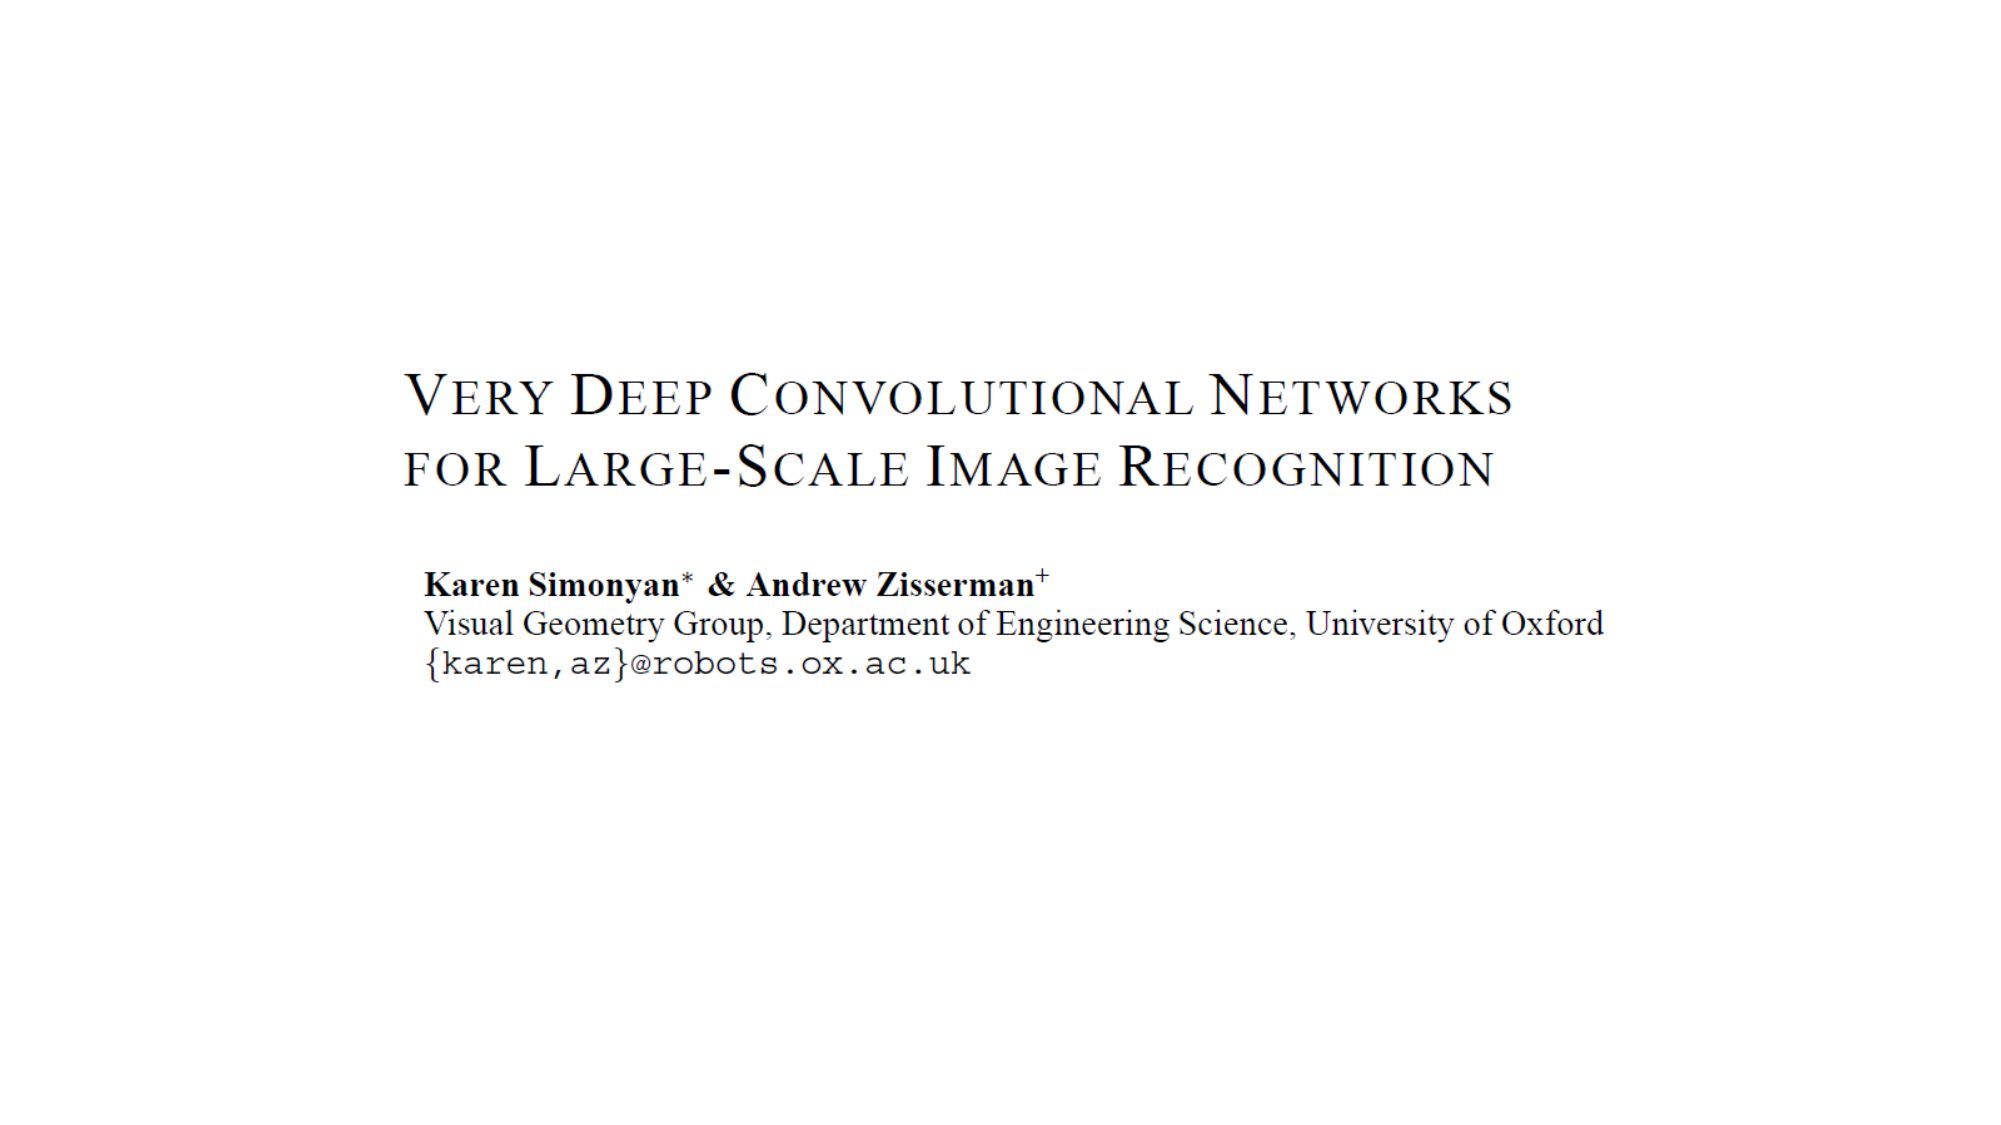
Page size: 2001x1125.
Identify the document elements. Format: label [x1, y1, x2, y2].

picture [375, 334, 1714, 714]
